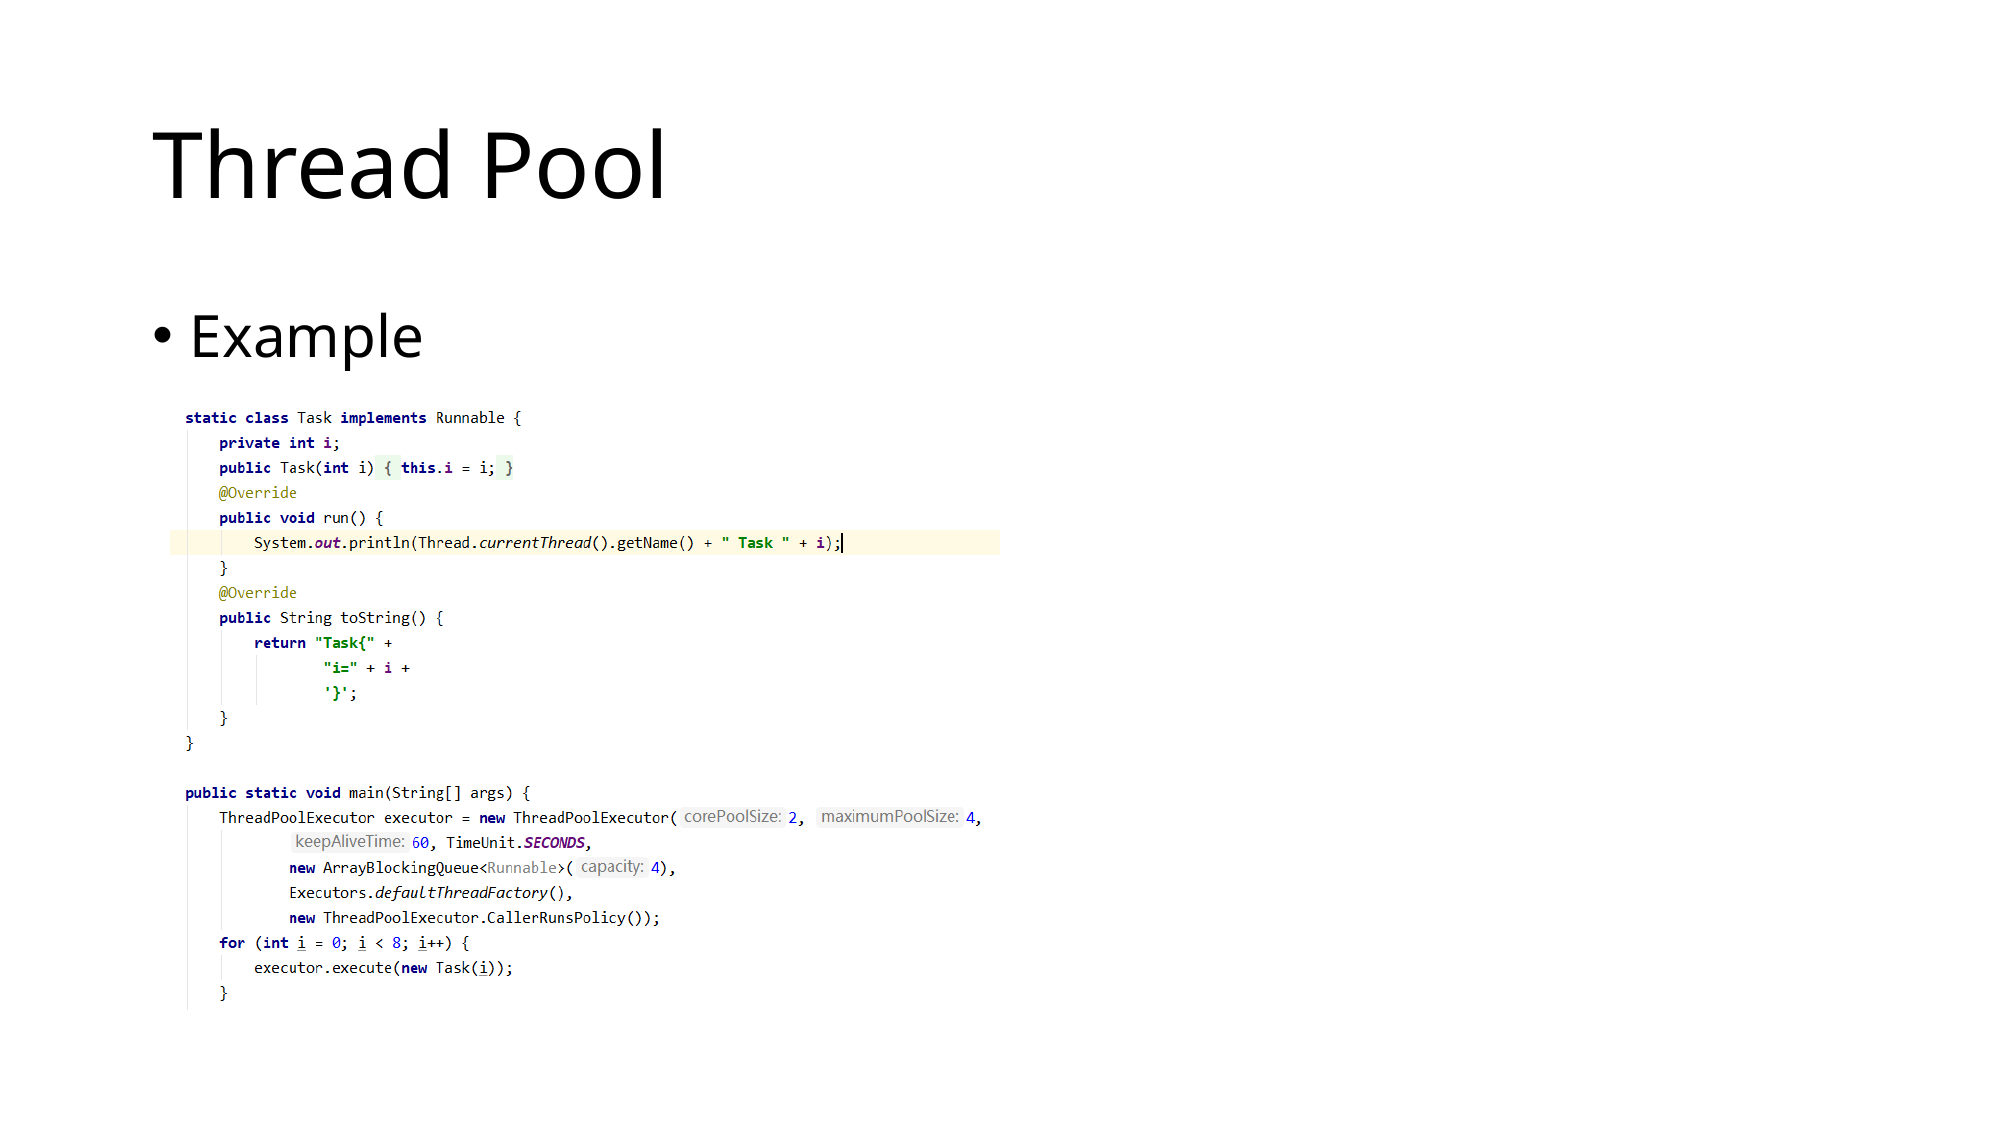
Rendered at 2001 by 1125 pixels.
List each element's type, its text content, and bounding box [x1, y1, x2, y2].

picture [170, 410, 1000, 1010]
list Example [137, 299, 1863, 1014]
title Thread Pool [137, 59, 1863, 278]
